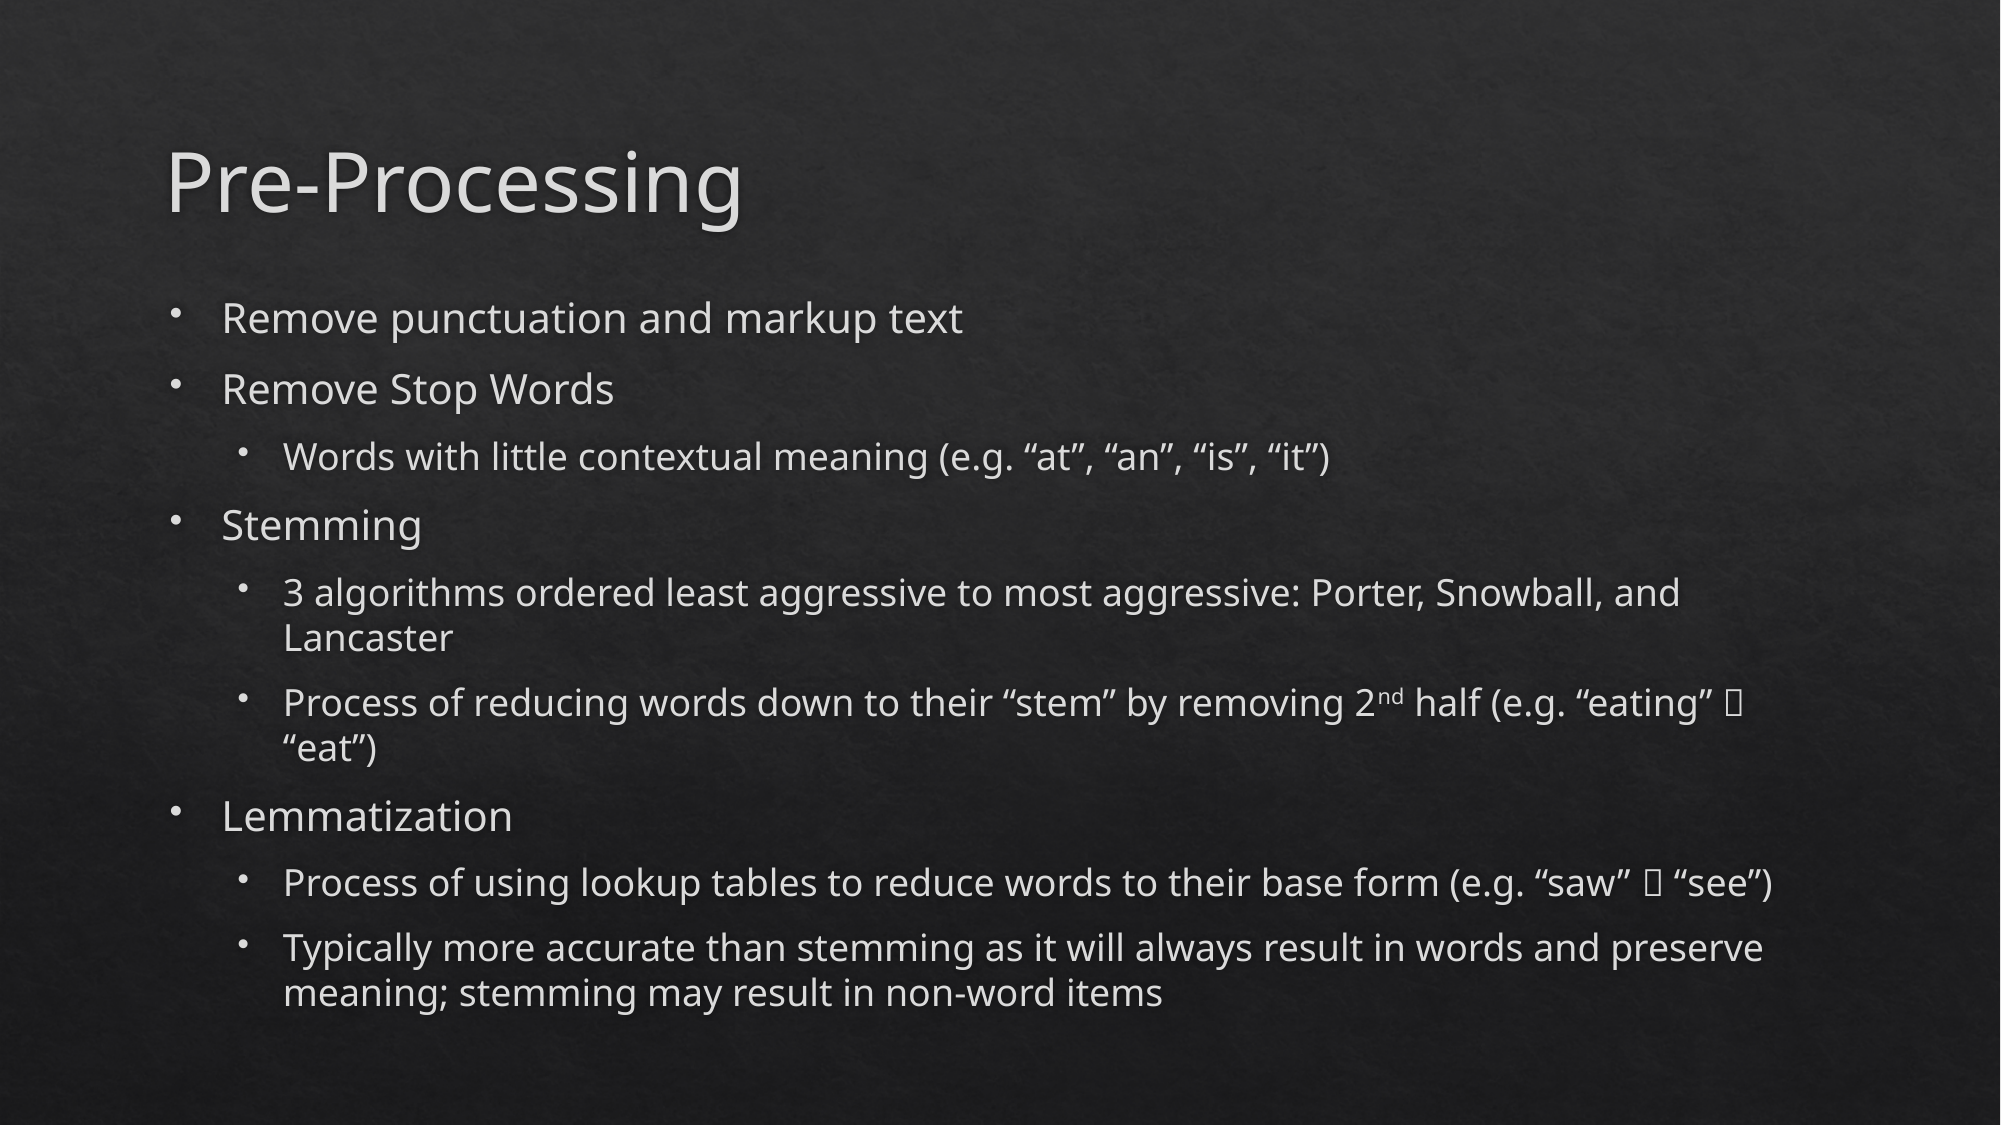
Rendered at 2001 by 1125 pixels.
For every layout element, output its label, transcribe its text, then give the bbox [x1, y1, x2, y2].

title Pre-Processing [149, 99, 1849, 260]
list Remove punctuation and markup text Remove Stop Words Words with little contextual meaning (e.g. “at”, “an”, “is”, “it”) Stemming 3 algorithms ordered least aggressive to most aggressive: Porter, Snowball, and Lancaster Process of reducing words down to their “stem” by removing 2nd half (e.g. “eating”  “eat”) Lemmatization Process of using lookup tables to reduce words to their base form (e.g. “saw”  “see”) Typically more accurate than stemming as it will always result in words and preserve meaning; stemming may result in non-word items [149, 284, 1849, 991]
